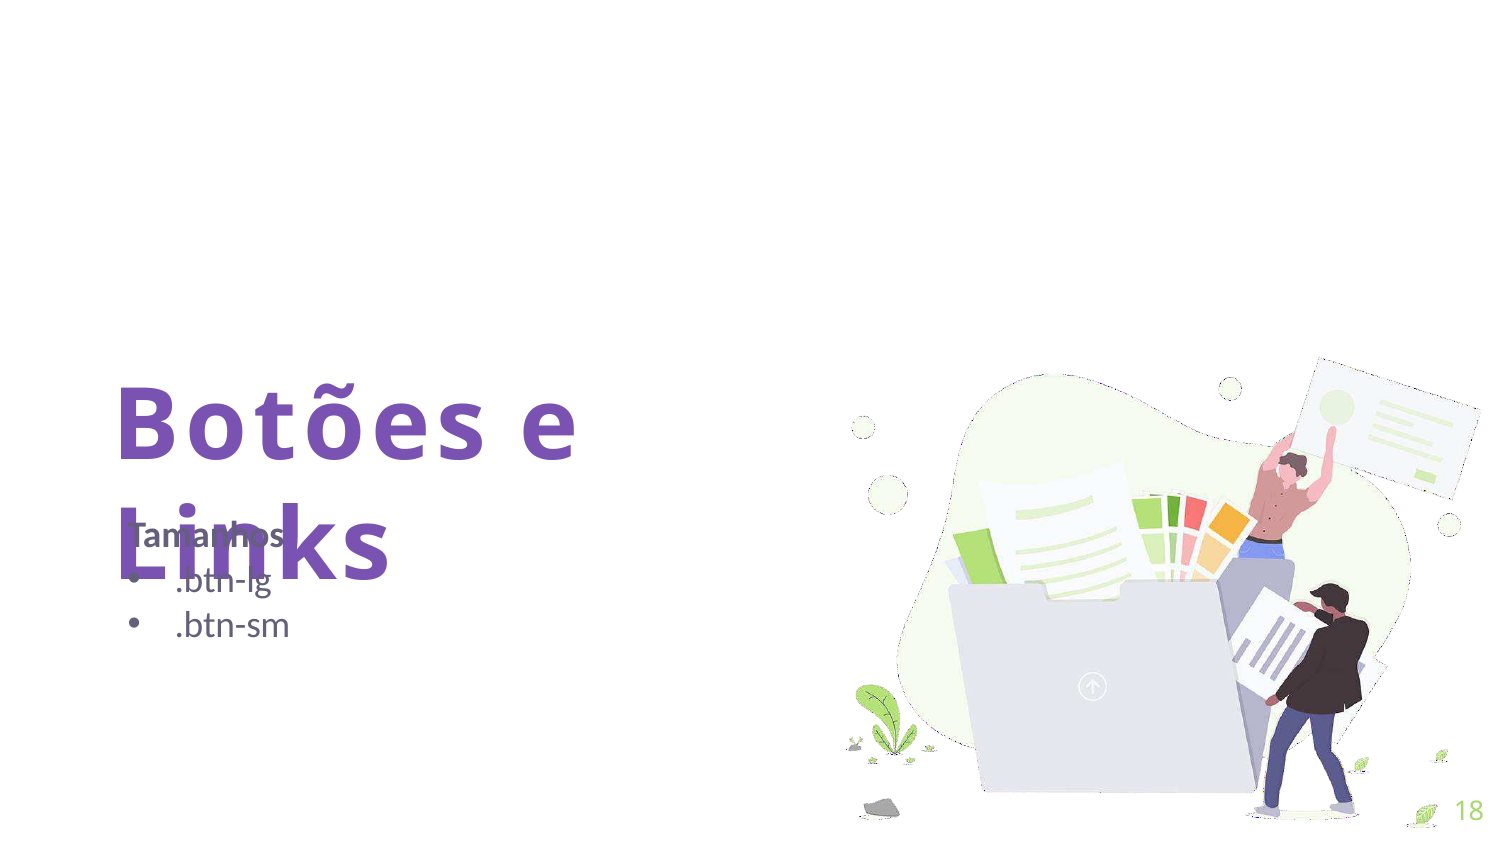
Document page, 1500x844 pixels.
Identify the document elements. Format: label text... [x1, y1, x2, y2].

text_box Tamanhos .btn-lg .btn-sm [125, 508, 295, 646]
slide_number 18 [1441, 790, 1490, 844]
picture [844, 356, 1482, 828]
title Botões e Links [110, 357, 833, 600]
